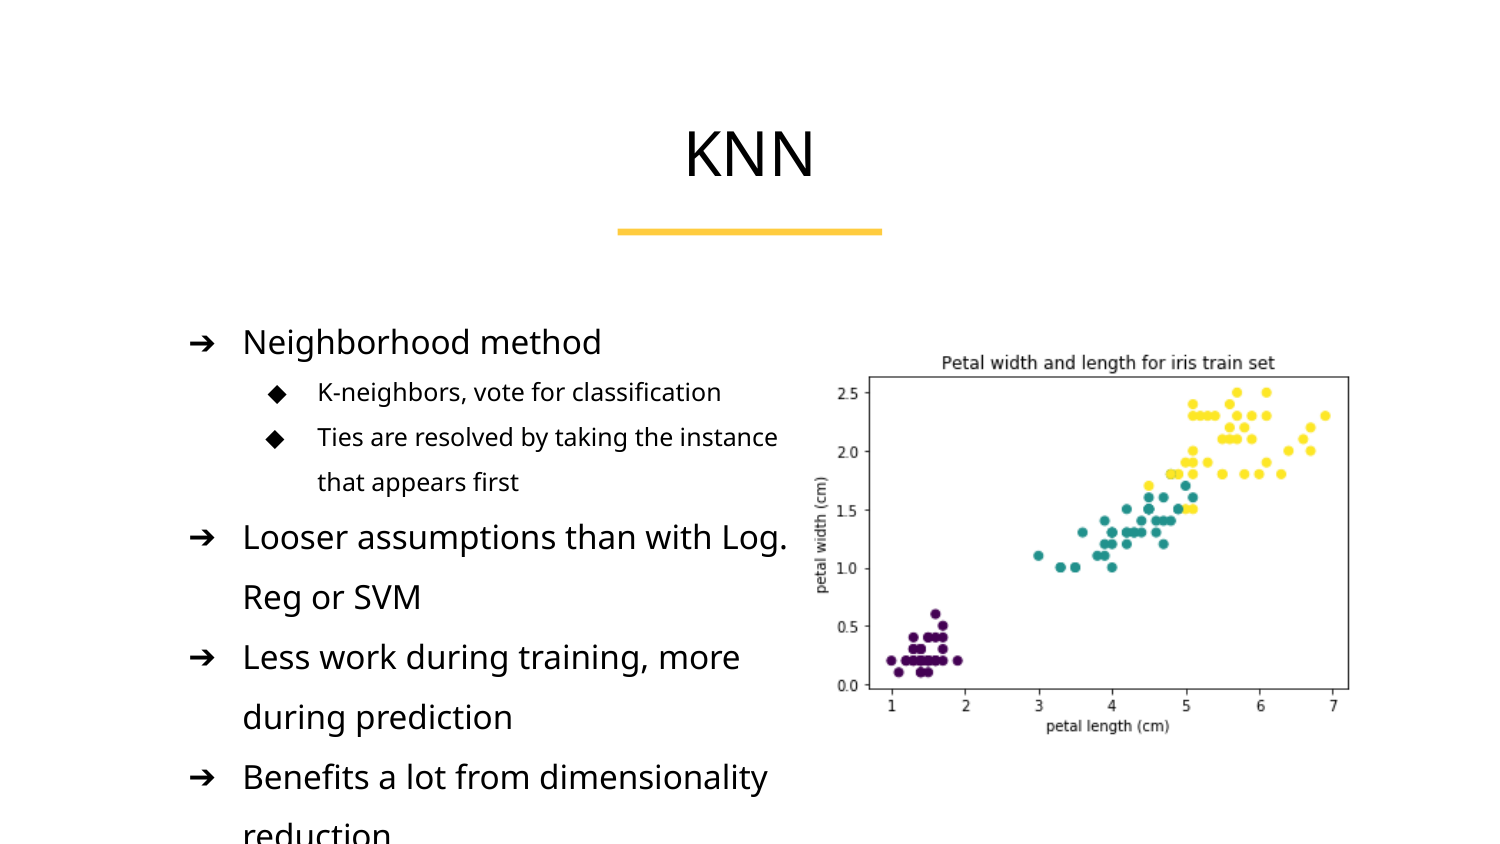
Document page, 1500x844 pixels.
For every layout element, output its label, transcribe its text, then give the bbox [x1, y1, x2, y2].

picture [806, 345, 1358, 743]
text_box KNN [0, 99, 1500, 198]
text_box [617, 228, 883, 236]
text_box Neighborhood method K-neighbors, vote for classification Ties are resolved by taking the instance that appears first Looser assumptions than with Log. Reg or SVM Less work during training, more during prediction Benefits a lot from dimensionality reduction [152, 286, 807, 786]
